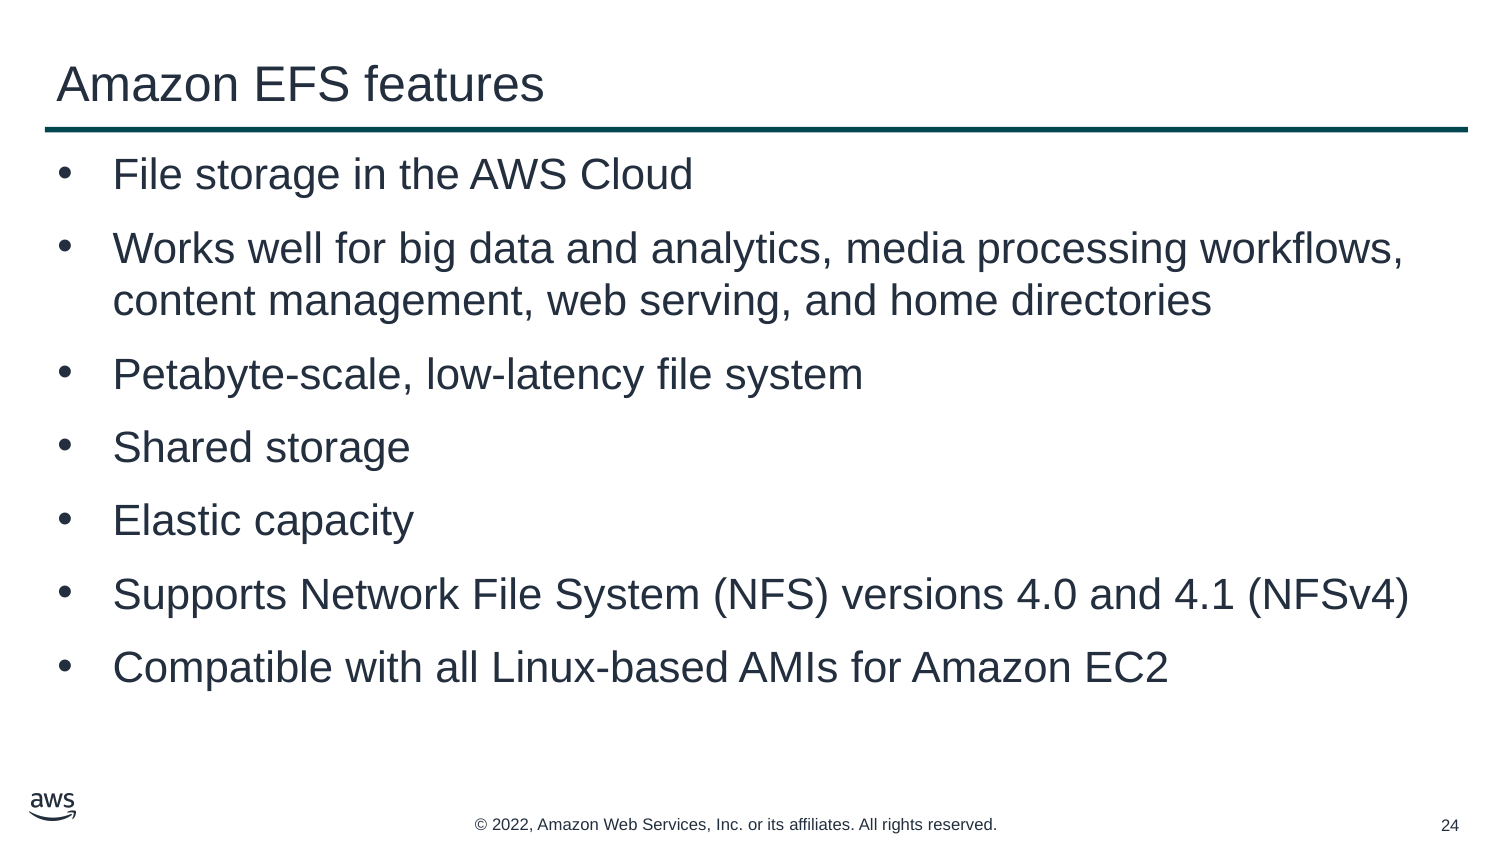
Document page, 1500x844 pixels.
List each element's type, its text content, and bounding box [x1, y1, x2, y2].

slide_number ‹#› [1411, 808, 1471, 841]
picture [29, 793, 76, 821]
title Amazon EFS features [45, 36, 1469, 127]
list File storage in the AWS Cloud Works well for big data and analytics, media processing workflows, content management, web serving, and home directories Petabyte-scale, low-latency file system Shared storage Elastic capacity Supports Network File System (NFS) versions 4.0 and 4.1 (NFSv4) Compatible with all Linux-based AMIs for Amazon EC2 [45, 140, 1471, 792]
